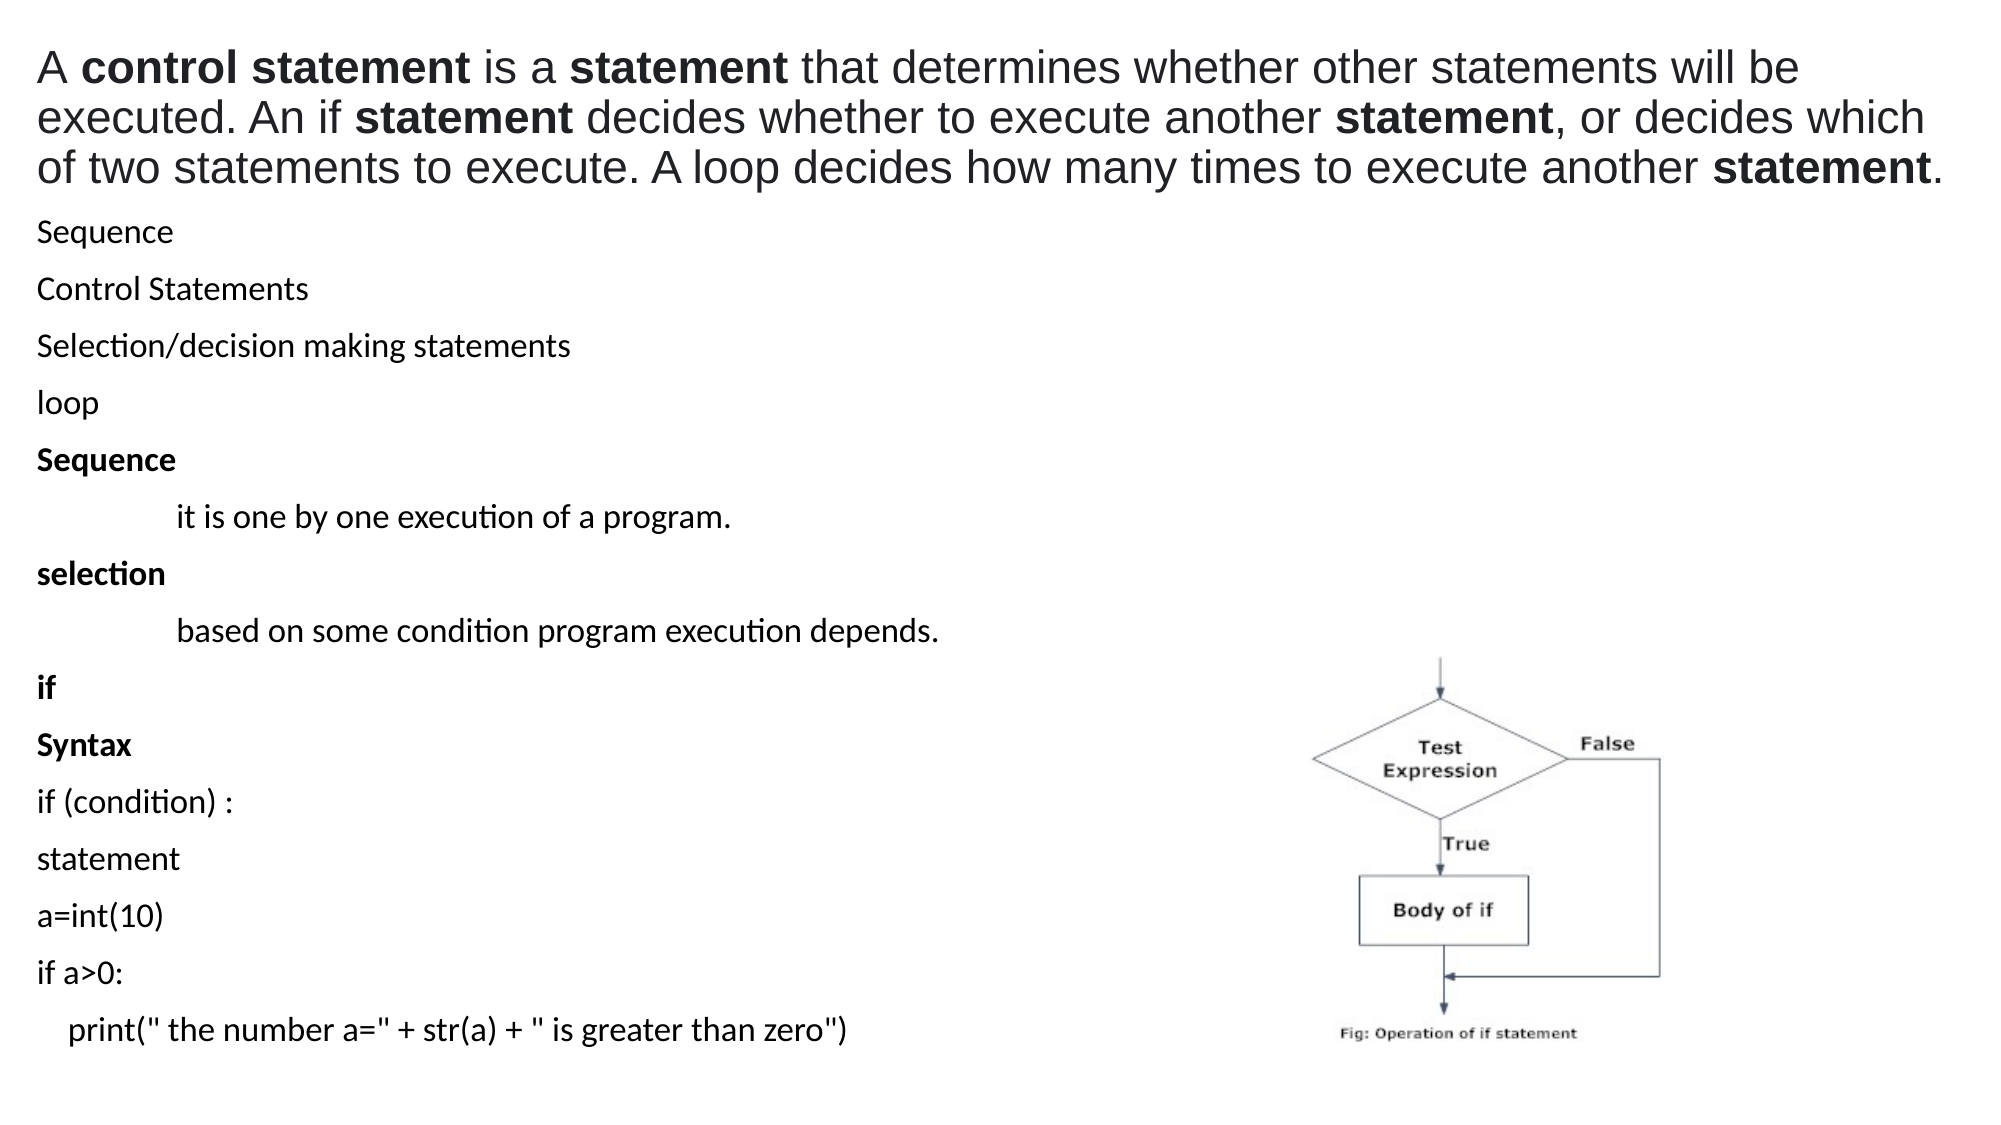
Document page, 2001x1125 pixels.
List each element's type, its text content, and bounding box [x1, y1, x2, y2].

picture [1308, 654, 1664, 1045]
subtitle A control statement is a statement that determines whether other statements will be executed. An if statement decides whether to execute another statement, or decides which of two statements to execute. A loop decides how many times to execute another statement. Sequence Control Statements Selection/decision making statements loop Sequence it is one by one execution of a program. selection based on some condition program execution depends. if Syntax if (condition) : statement a=int(10) if a>0: print(" the number a=" + str(a) + " is greater than zero") [21, 35, 1983, 1096]
